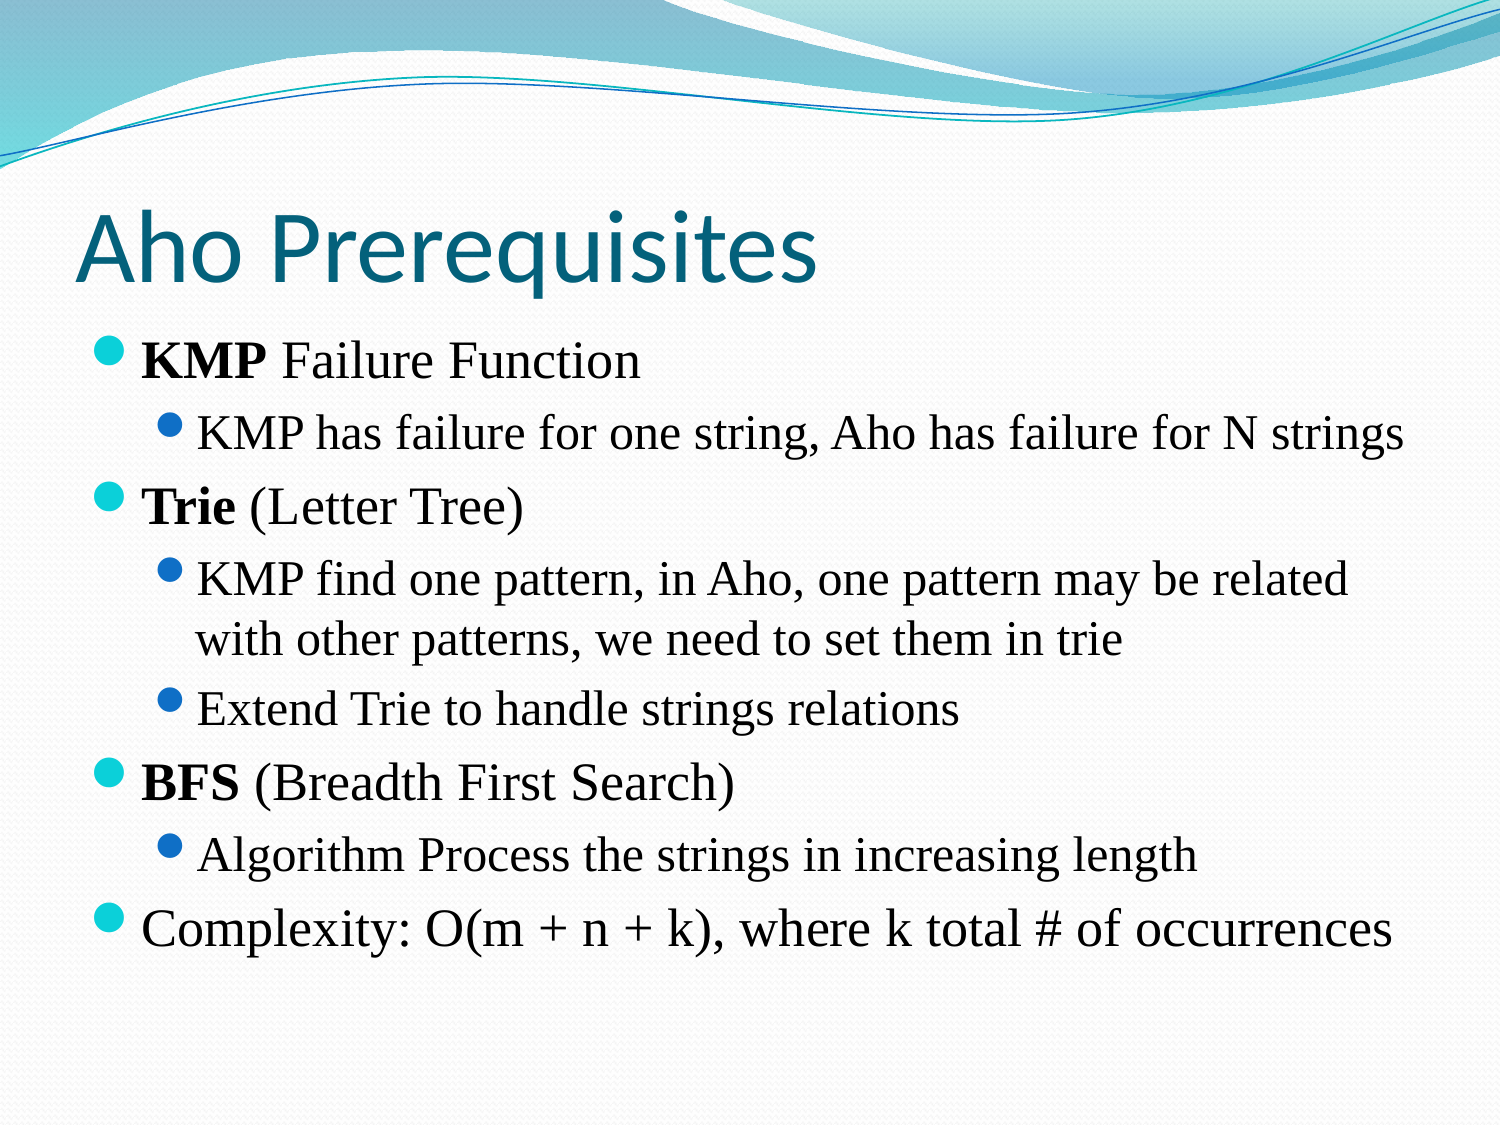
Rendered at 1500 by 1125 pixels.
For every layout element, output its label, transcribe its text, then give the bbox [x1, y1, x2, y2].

title Aho Prerequisites [75, 115, 1425, 303]
list KMP Failure Function KMP has failure for one string, Aho has failure for N strings Trie (Letter Tree) KMP find one pattern, in Aho, one pattern may be related with other patterns, we need to set them in trie Extend Trie to handle strings relations BFS (Breadth First Search) Algorithm Process the strings in increasing length Complexity: O(m + n + k), where k total # of occurrences [75, 317, 1425, 1038]
